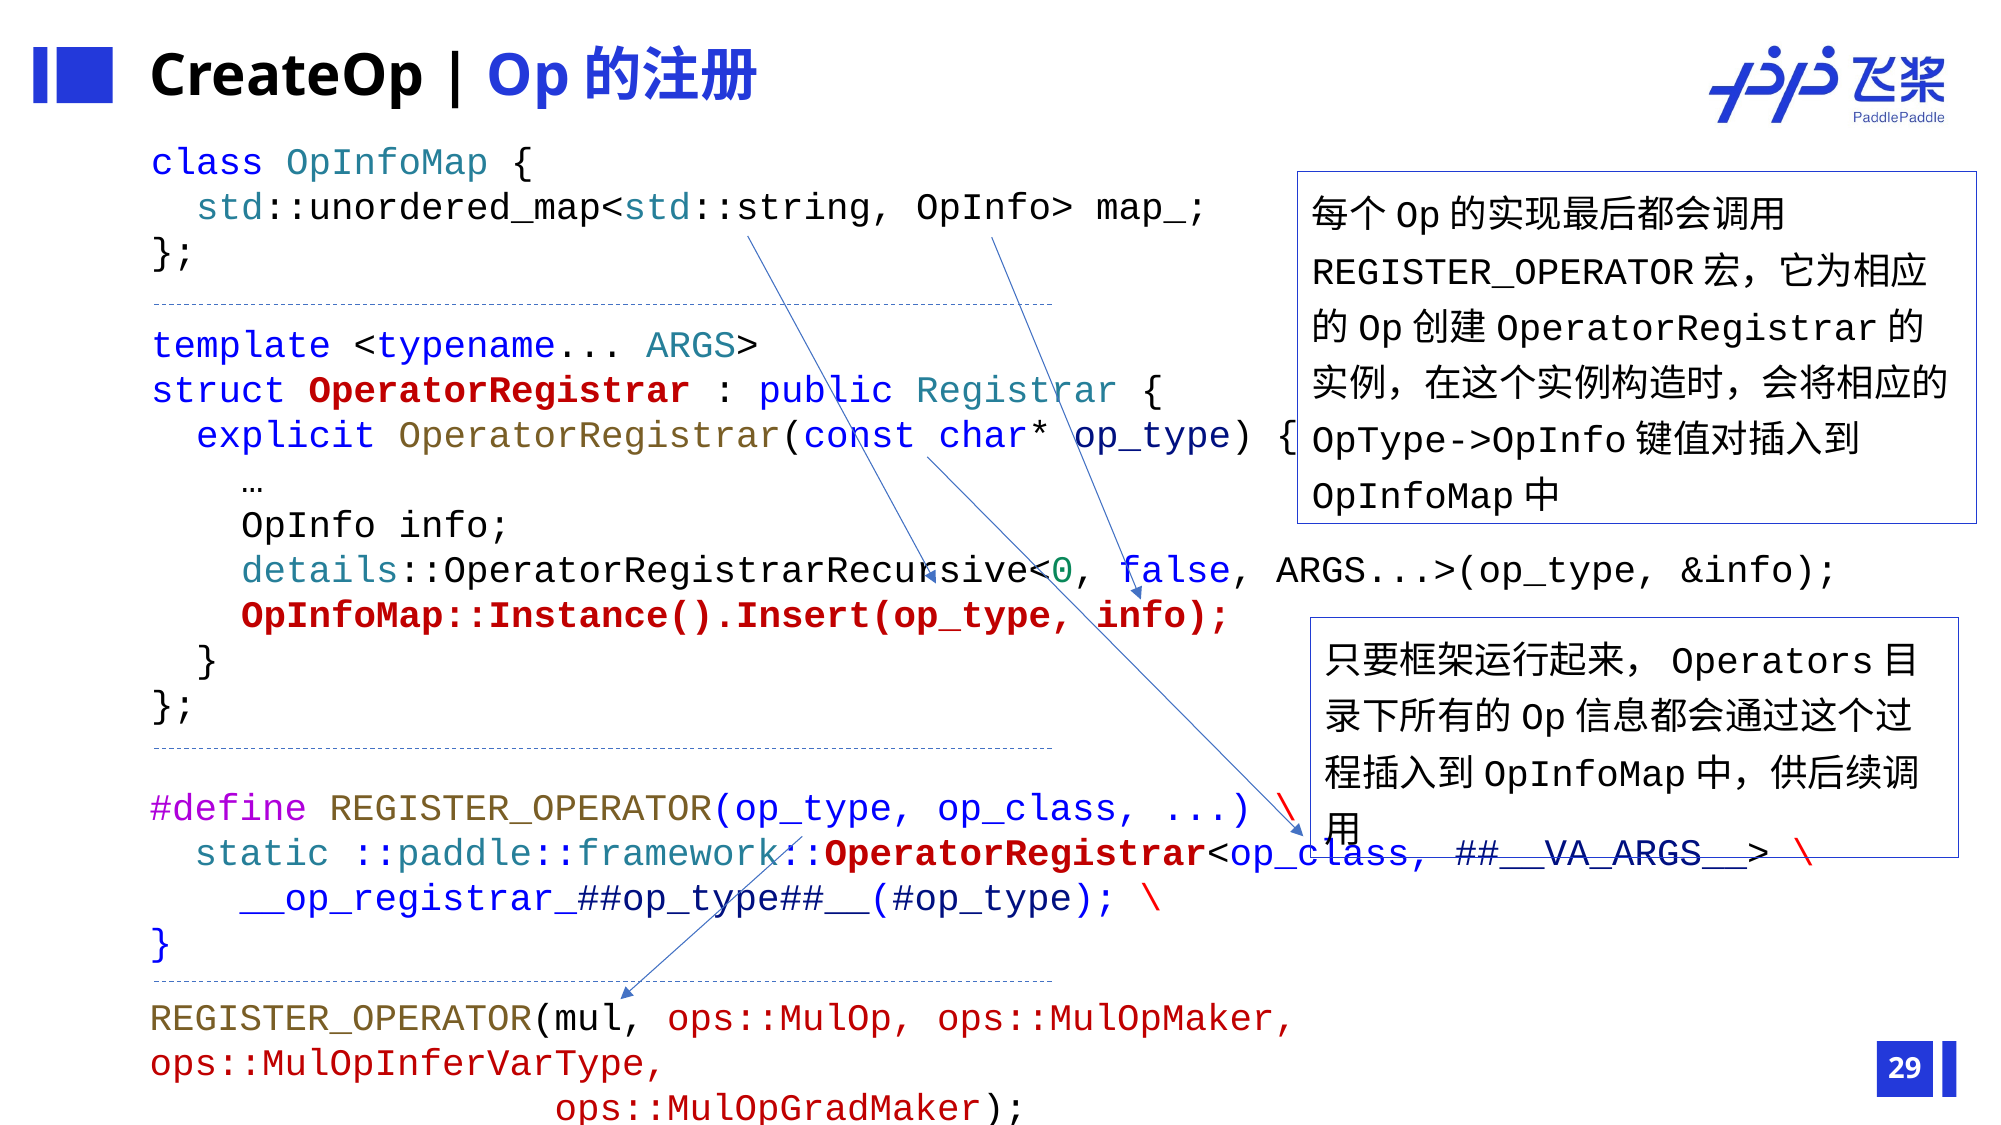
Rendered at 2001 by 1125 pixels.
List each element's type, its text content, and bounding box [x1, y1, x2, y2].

picture [1695, 27, 1961, 144]
text_box 只要框架运行起来，Operators目录下所有的Op信息都会通过这个过程插入到OpInfoMap中，供后续调用 [1310, 617, 1959, 858]
text_box CreateOp | Op的注册 [134, 29, 1304, 115]
text_box template <typename... ARGS> struct OperatorRegistrar : public Registrar { explicit OperatorRegistrar(const char* op_type) { … OpInfo info; details::OperatorRegistrarRecursive<0, false, ARGS...>(op_type, &info); OpInfoMap::Instance().Insert(op_type, info); } }; [1304, 524, 1971, 733]
text_box template <typename... ARGS> struct OperatorRegistrar : public Registrar { explicit OperatorRegistrar(const char* op_type) { … OpInfo info; details::OperatorRegistrarRecursive<0, false, ARGS...>(op_type, &info); OpInfoMap::Instance().Insert(op_type, info); } }; [1141, 312, 1297, 456]
text_box template <typename... ARGS> struct OperatorRegistrar : public Registrar { explicit OperatorRegistrar(const char* op_type) { … OpInfo info; details::OperatorRegistrarRecursive<0, false, ARGS...>(op_type, &info); OpInfoMap::Instance().Insert(op_type, info); } }; [136, 312, 927, 733]
slide_number 29 [1864, 1039, 1946, 1099]
text_box REGISTER_OPERATOR(mul, ops::MulOp, ops::MulOpMaker, ops::MulOpInferVarType, ops::MulOpGradMaker); [134, 985, 1849, 1125]
text_box 每个Op的实现最后都会调用REGISTER_OPERATOR宏，它为相应的Op创建OperatorRegistrar的实例，在这个实例构造时，会将相应的OpType->OpInfo键值对插入到OpInfoMap中 [1297, 171, 1977, 524]
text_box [991, 237, 1141, 600]
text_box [620, 836, 803, 1000]
text_box #define REGISTER_OPERATOR(op_type, op_class, ...) \ static ::paddle::framework::OperatorRegistrar<op_class, ##__VA_ARGS__> \ __op_registrar_##op_type##__(#op_type); \ } [134, 775, 1881, 971]
text_box template <typename... ARGS> struct OperatorRegistrar : public Registrar { explicit OperatorRegistrar(const char* op_type) { … OpInfo info; details::OperatorRegistrarRecursive<0, false, ARGS...>(op_type, &info); OpInfoMap::Instance().Insert(op_type, info); } }; [936, 312, 991, 456]
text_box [747, 236, 936, 584]
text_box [927, 456, 1304, 837]
text_box class OpInfoMap { std::unordered_map<std::string, OpInfo> map_; }; [136, 130, 1675, 280]
